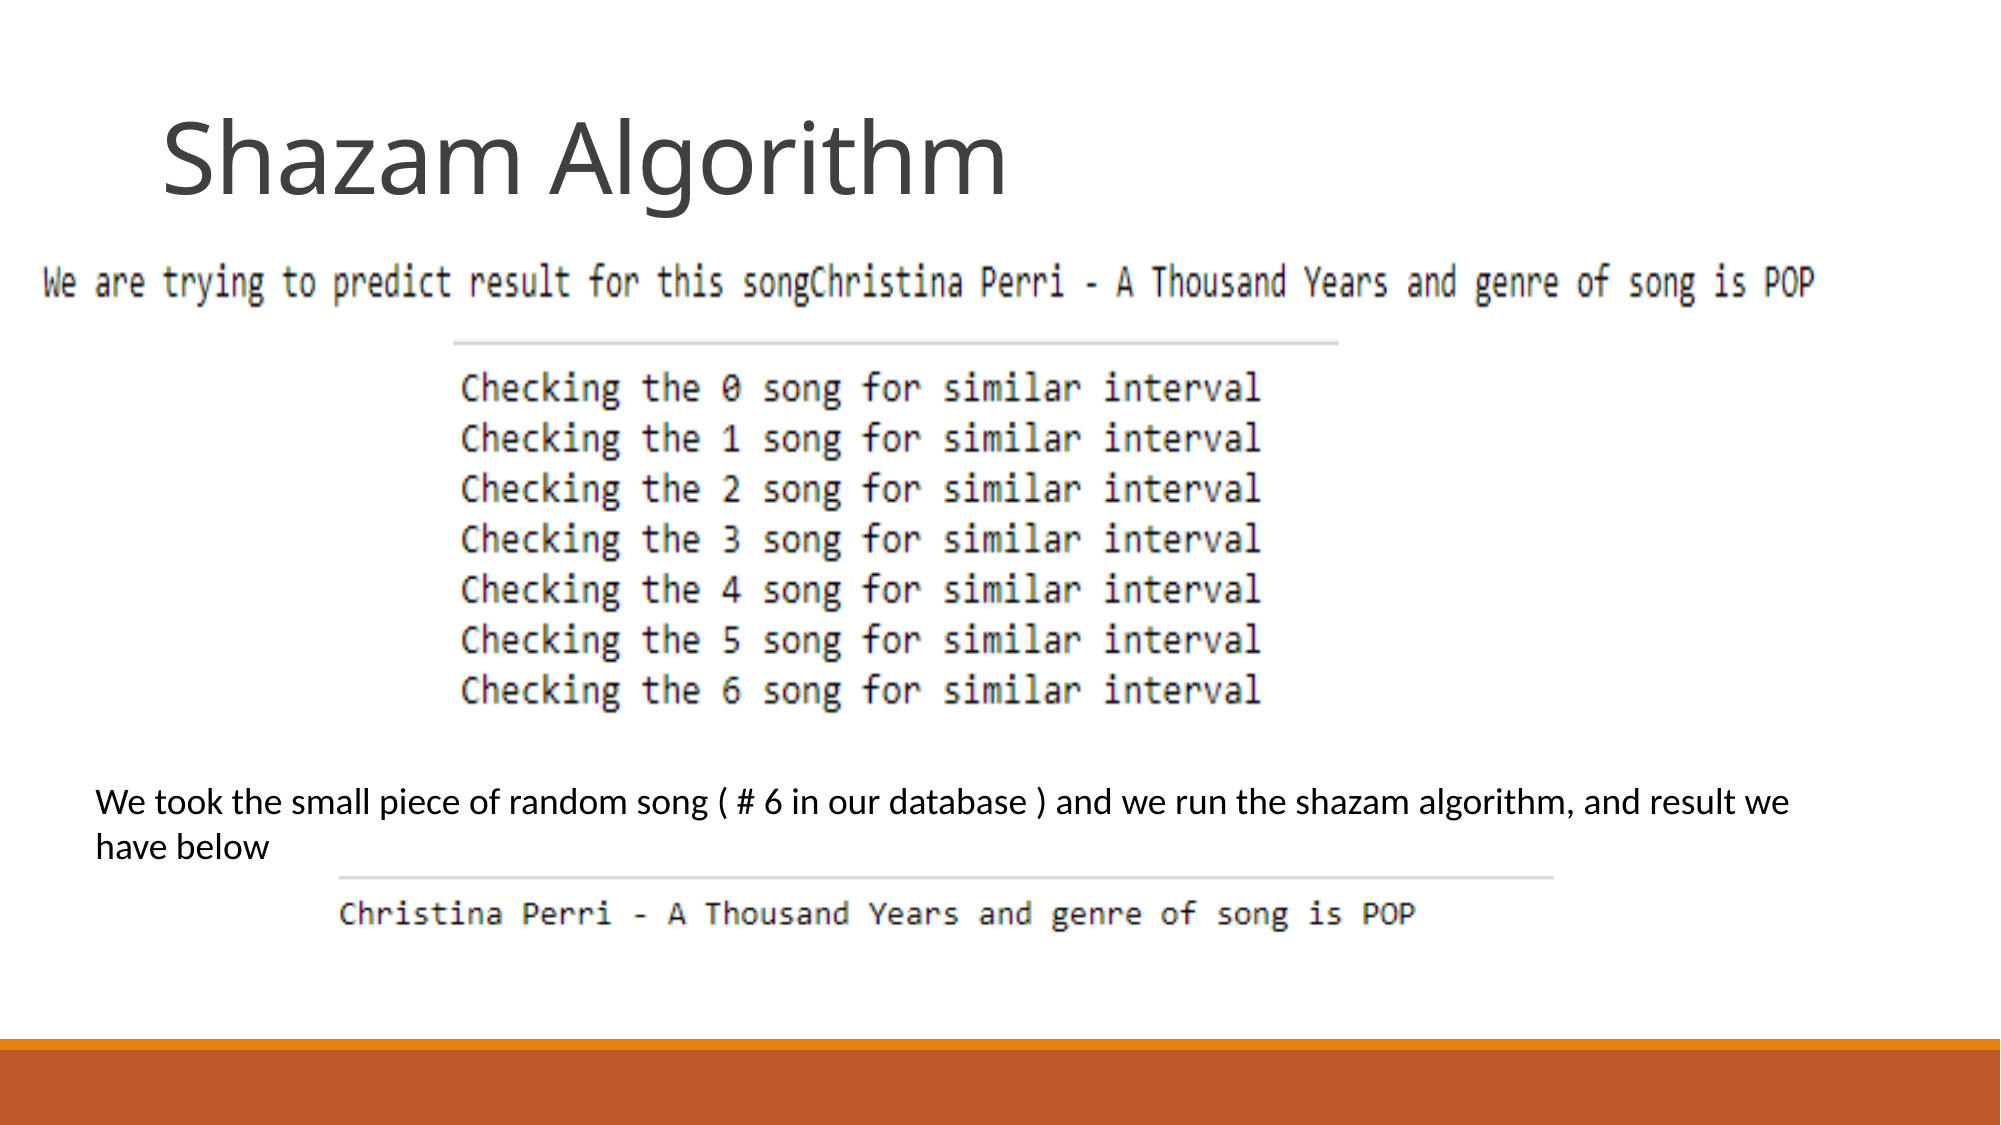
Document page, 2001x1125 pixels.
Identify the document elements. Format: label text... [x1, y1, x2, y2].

title Shazam Algorithm [146, 53, 1797, 223]
picture [338, 875, 1555, 1012]
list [452, 348, 1339, 741]
text_box We took the small piece of random song ( # 6 in our database ) and we run the shazam algorithm, and result we have below [80, 769, 1836, 875]
picture [29, 250, 1864, 338]
